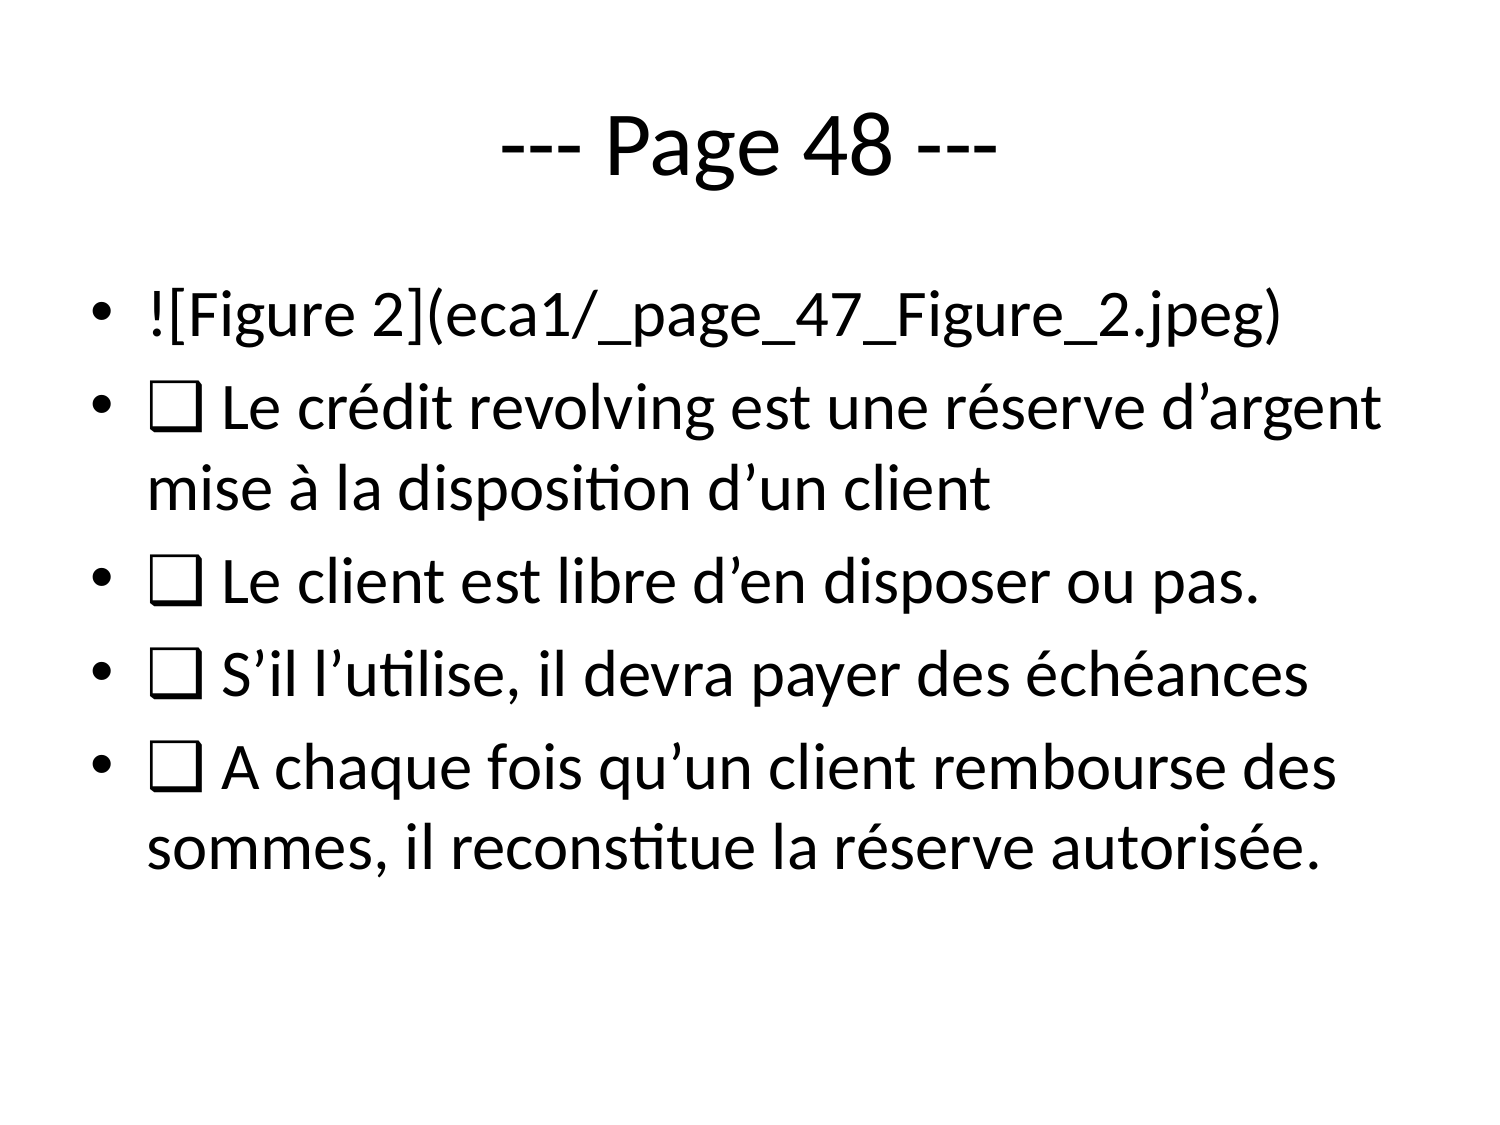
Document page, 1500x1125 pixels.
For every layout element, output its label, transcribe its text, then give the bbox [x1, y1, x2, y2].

list ![Figure 2](eca1/_page_47_Figure_2.jpeg) ❑ Le crédit revolving est une réserve d’argent mise à la disposition d’un client ❑ Le client est libre d’en disposer ou pas. ❑ S’il l’utilise, il devra payer des échéances ❑ A chaque fois qu’un client rembourse des sommes, il reconstitue la réserve autorisée. [75, 262, 1425, 1005]
title --- Page 48 --- [75, 45, 1425, 233]
